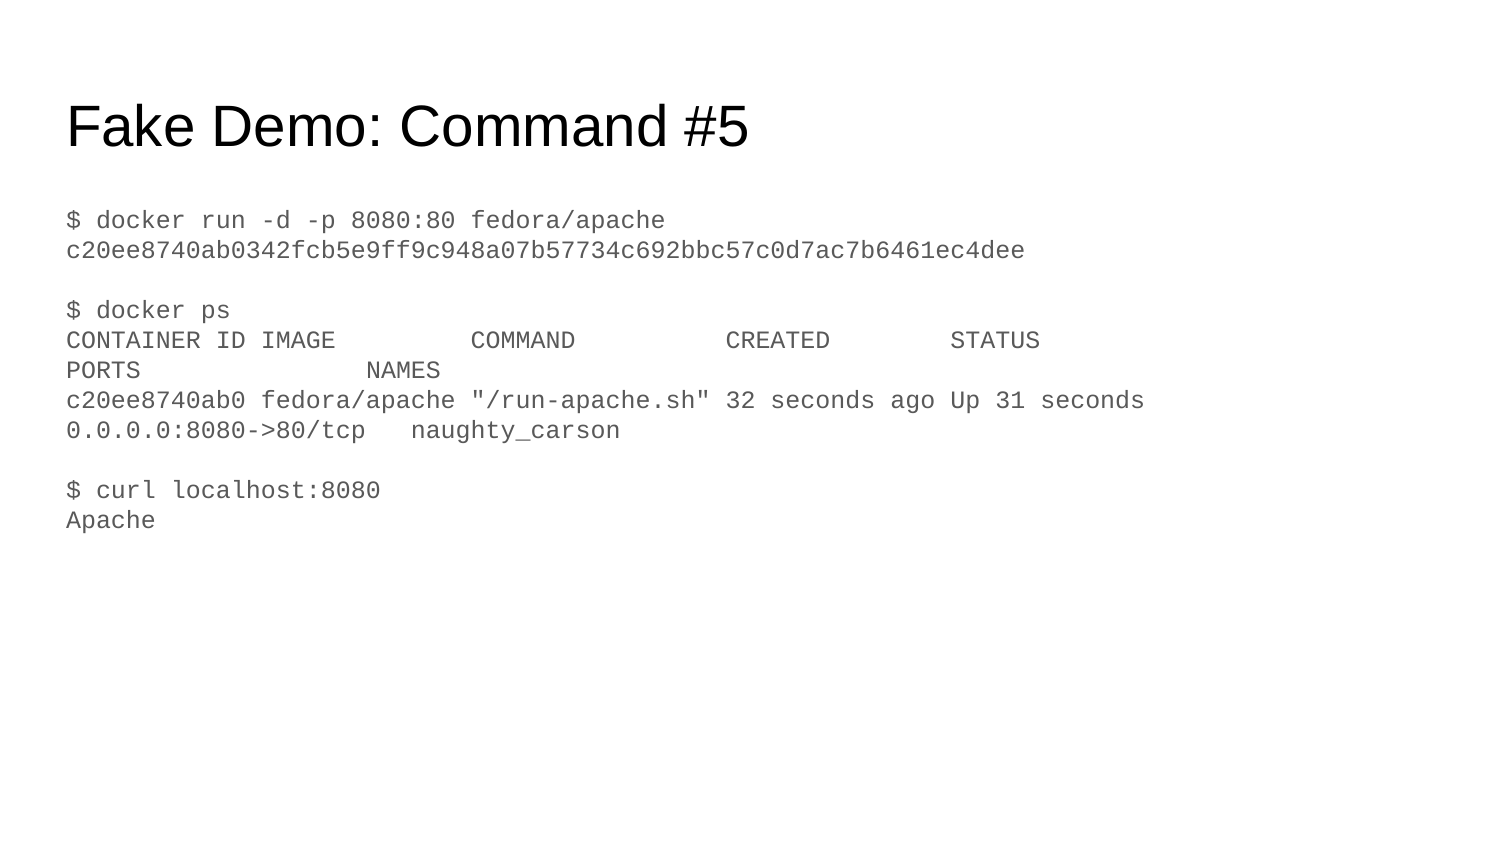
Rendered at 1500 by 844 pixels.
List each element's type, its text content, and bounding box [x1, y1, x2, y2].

list $ docker run -d -p 8080:80 fedora/apache c20ee8740ab0342fcb5e9ff9c948a07b57734c692bbc57c0d7ac7b6461ec4dee $ docker ps CONTAINER ID IMAGE COMMAND CREATED STATUS PORTS NAMES c20ee8740ab0 fedora/apache "/run-apache.sh" 32 seconds ago Up 31 seconds 0.0.0.0:8080->80/tcp naughty_carson $ curl localhost:8080 Apache [51, 189, 1449, 750]
title Fake Demo: Command #5 [51, 72, 1449, 167]
